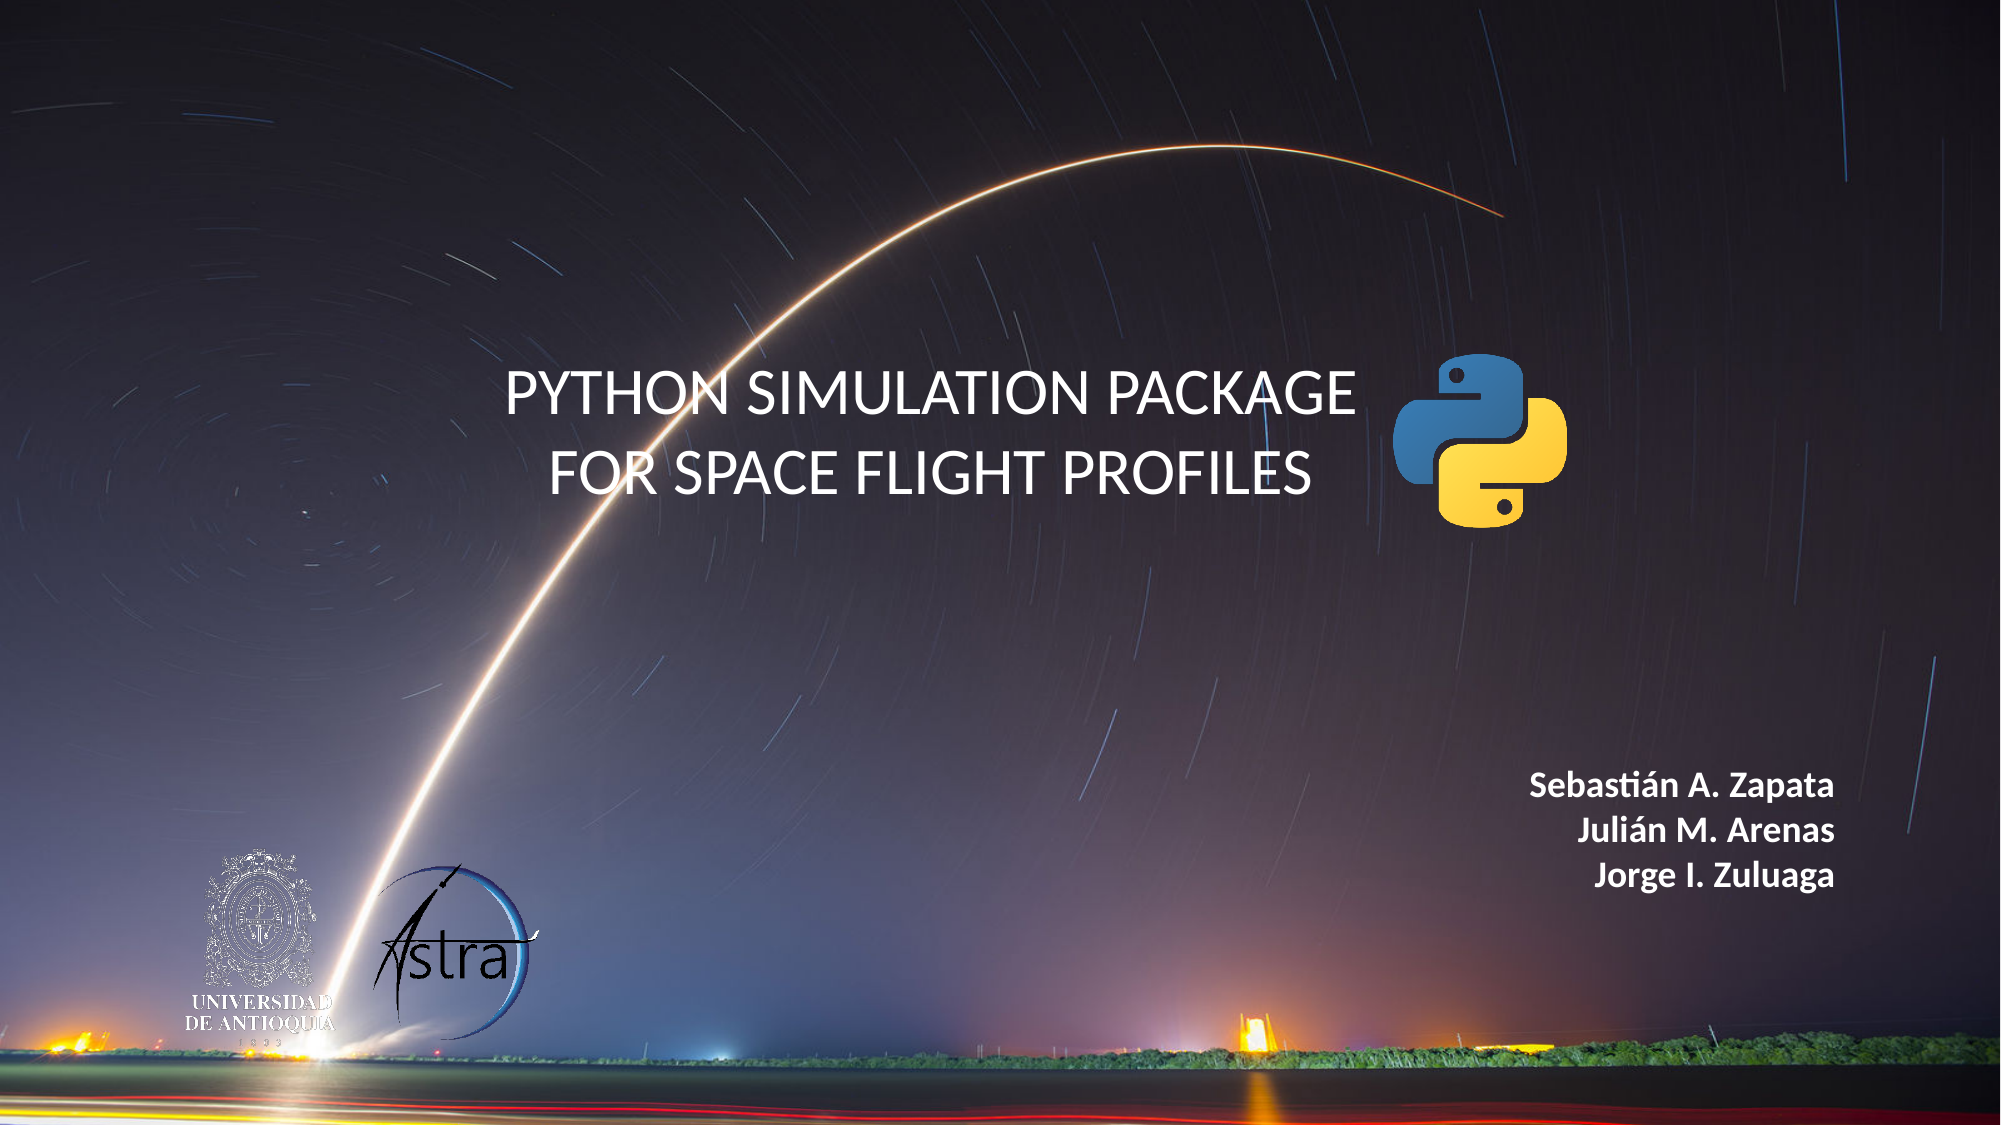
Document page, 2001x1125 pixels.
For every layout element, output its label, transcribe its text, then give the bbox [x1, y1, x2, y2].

text_box Sebastián A. Zapata Julián M. Arenas Jorge I. Zuluaga [984, 752, 1851, 903]
picture [0, 0, 2001, 1125]
text_box PYTHON SIMULATION PACKAGE FOR SPACE FLIGHT PROFILES [444, 340, 1418, 560]
